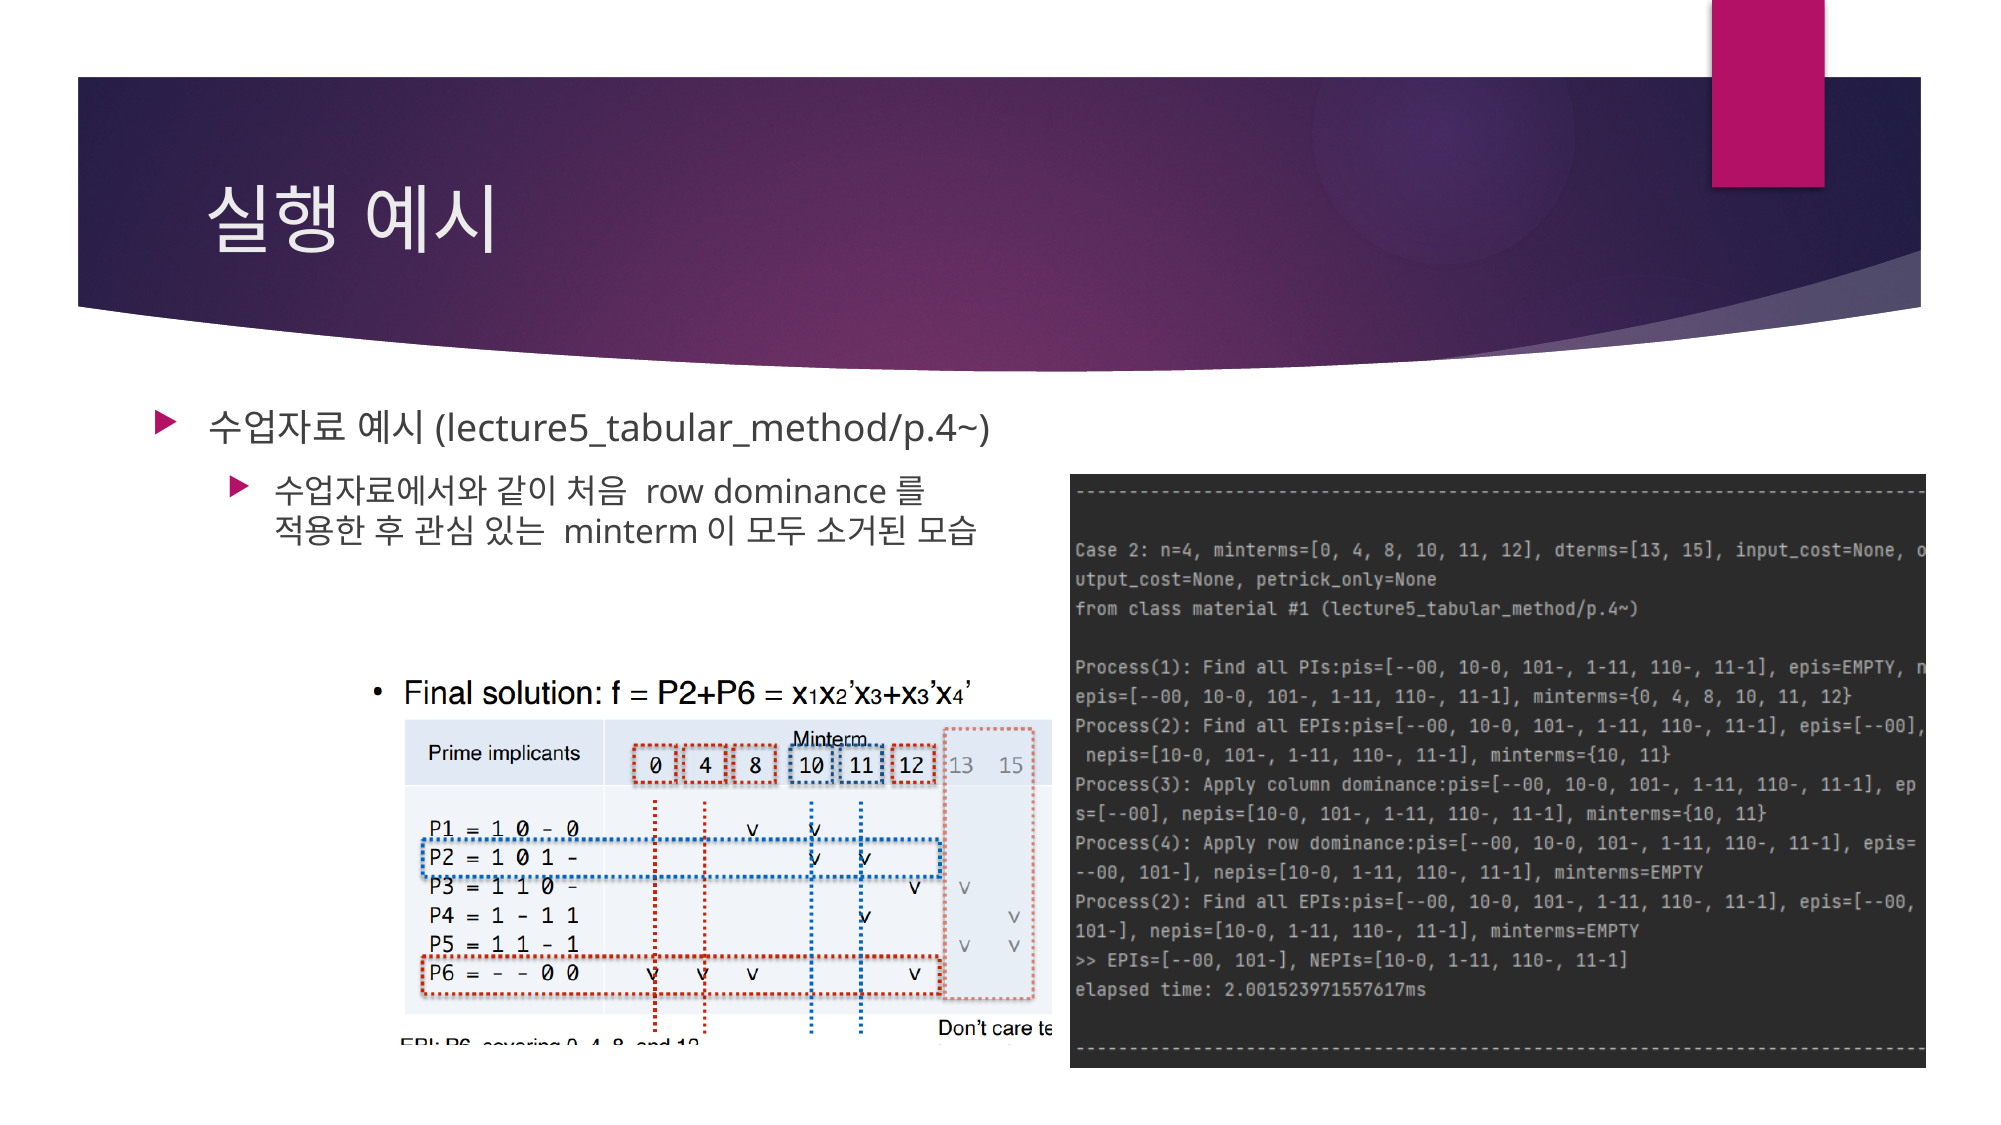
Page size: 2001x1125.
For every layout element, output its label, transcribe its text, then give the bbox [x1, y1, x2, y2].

title 실행 예시 [189, 159, 1627, 276]
picture [1069, 474, 1926, 1068]
list 수업자료 예시(lecture5_tabular_method/p.4~) 수업자료에서와 같이 처음 row dominance를 적용한 후 관심 있는 minterm이 모두 소거된 모습 [137, 396, 1034, 1014]
picture [361, 658, 1053, 1045]
